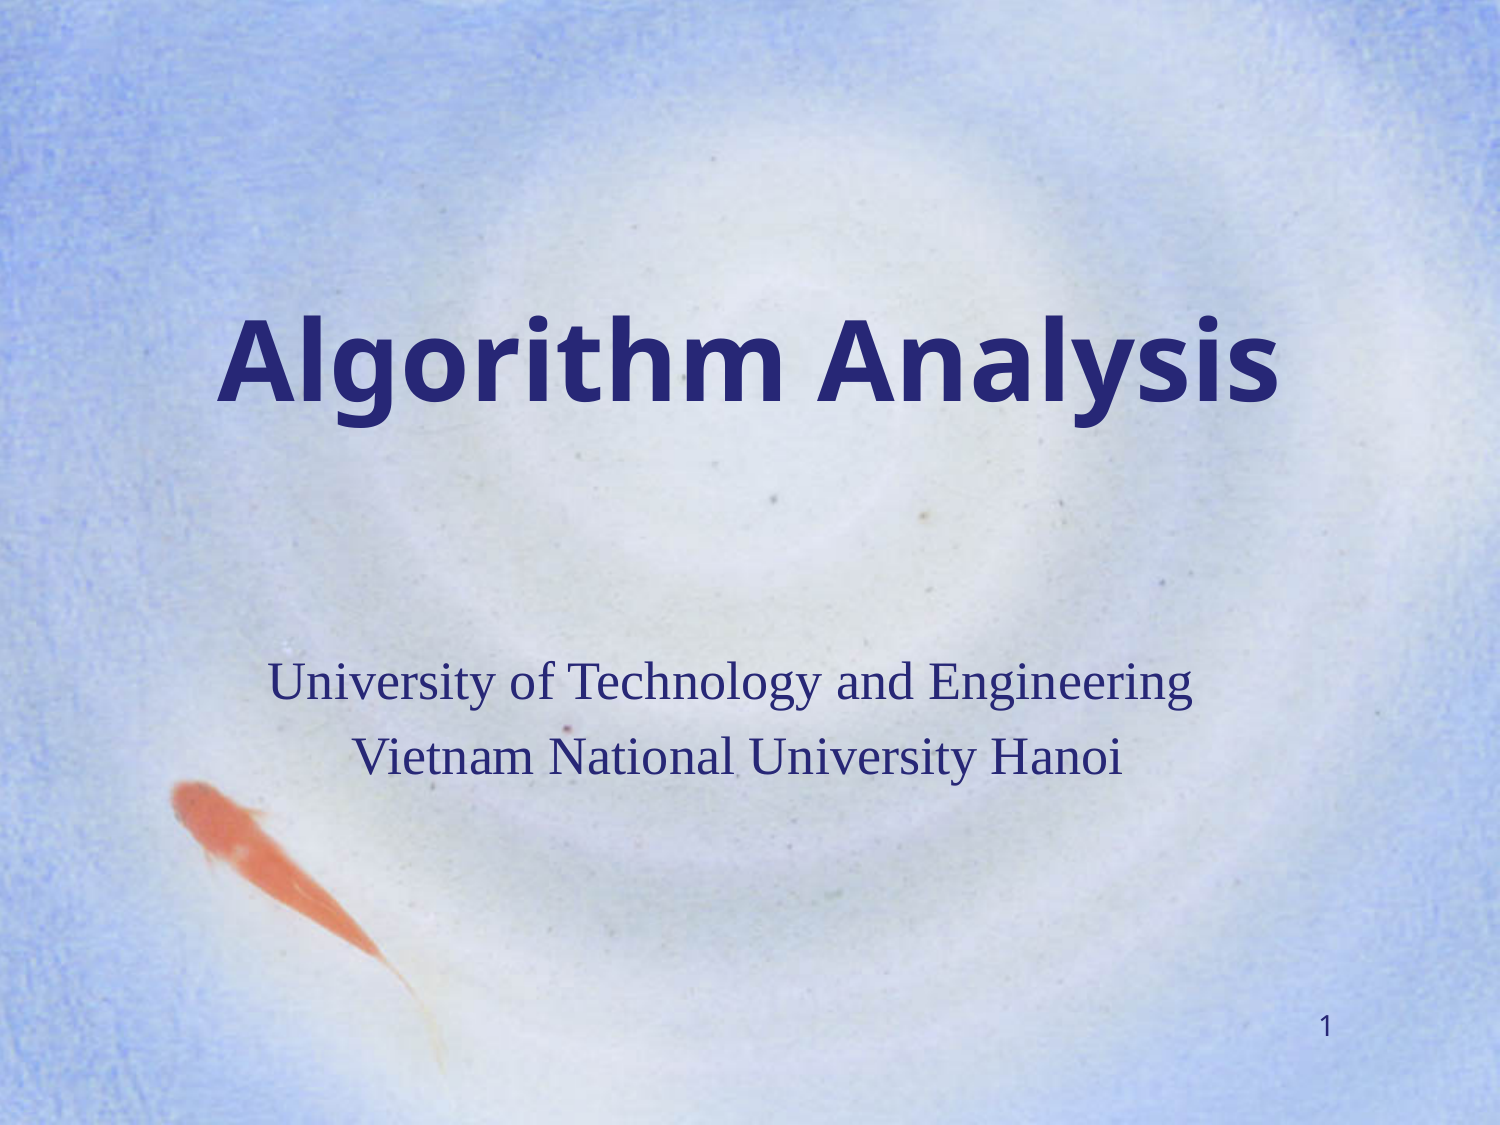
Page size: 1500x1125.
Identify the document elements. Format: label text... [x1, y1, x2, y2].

slide_number ‹#› [1074, 999, 1350, 1075]
picture [0, 0, 1500, 1125]
text_box University of Technology and Engineering Vietnam National University Hanoi [150, 637, 1313, 925]
title Algorithm Analysis [150, 262, 1350, 450]
